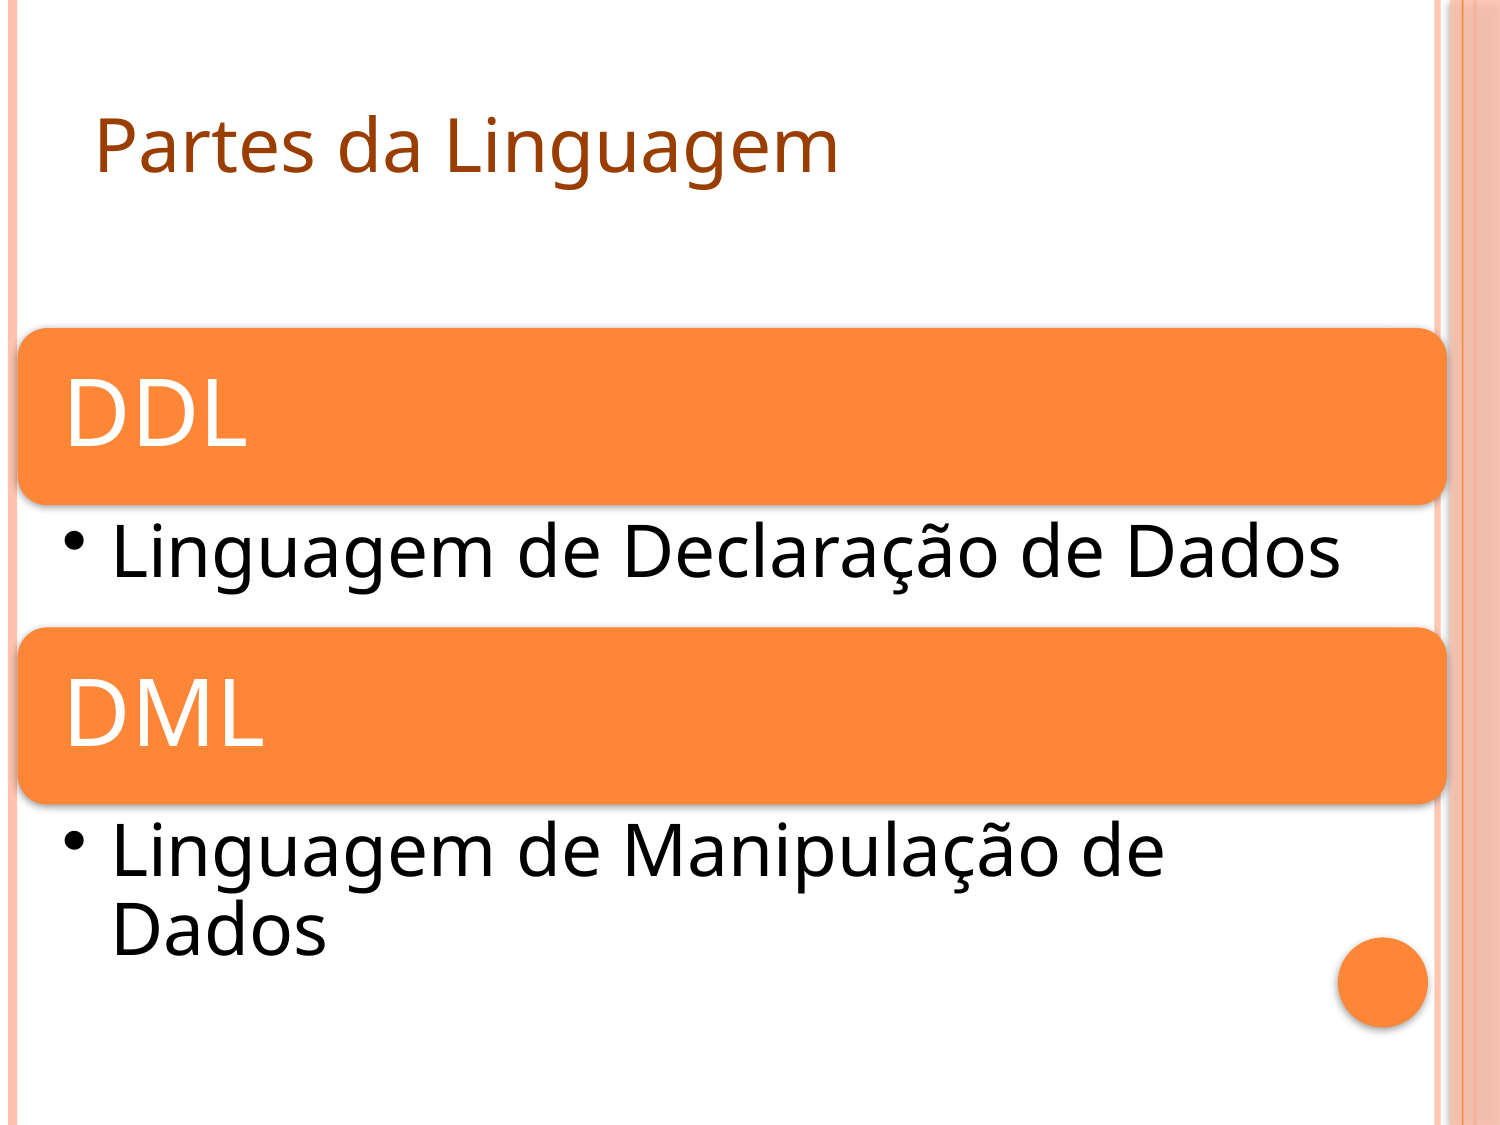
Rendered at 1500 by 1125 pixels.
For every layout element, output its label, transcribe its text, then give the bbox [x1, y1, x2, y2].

text_box Partes da Linguagem [78, 89, 858, 195]
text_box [17, 313, 1448, 941]
